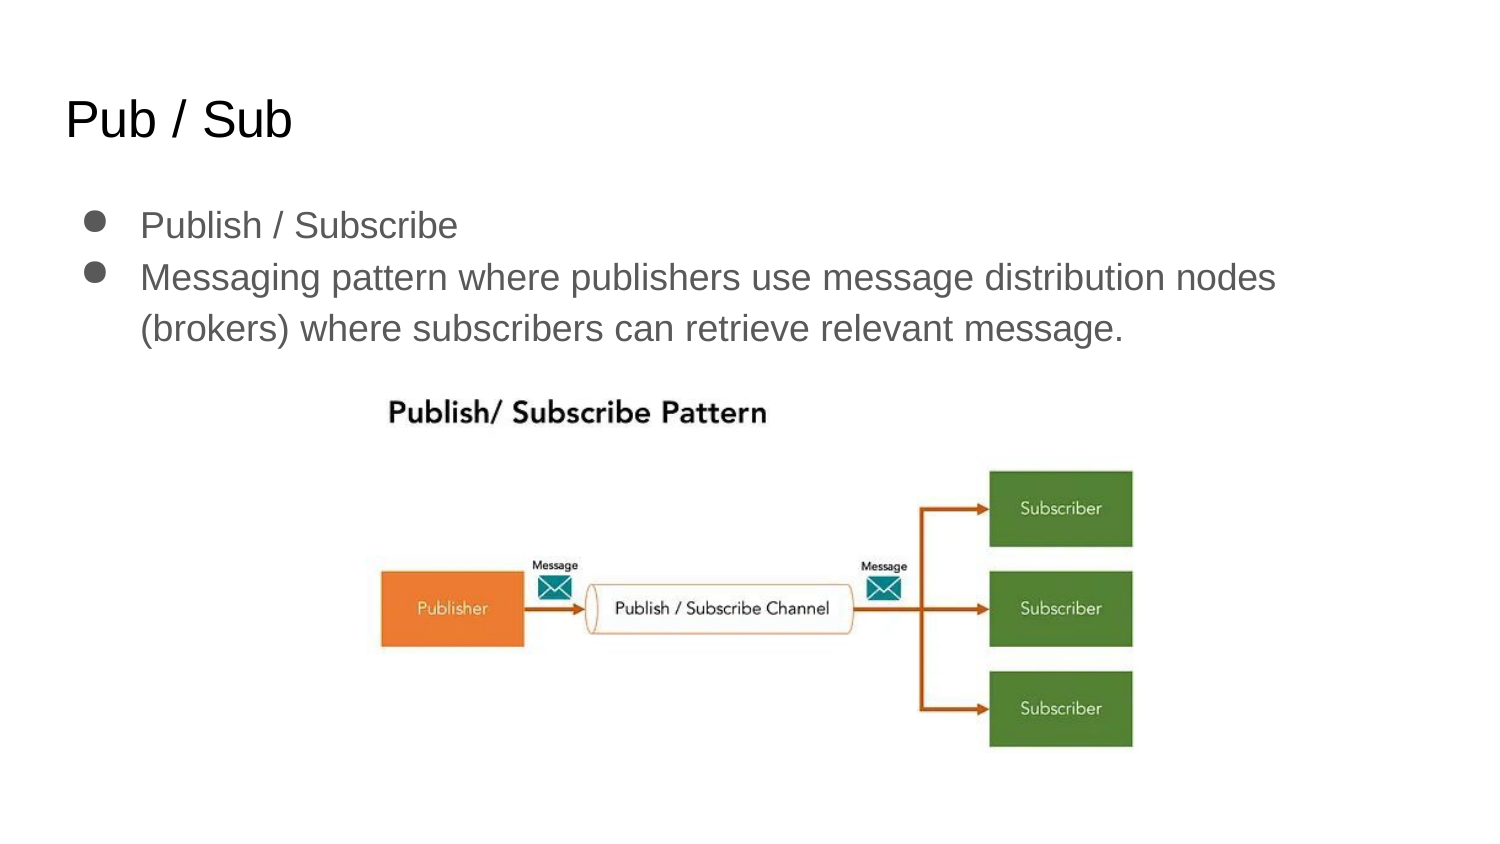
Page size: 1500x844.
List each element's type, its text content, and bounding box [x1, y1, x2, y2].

title Pub / Sub [63, 82, 1150, 227]
text_box Publish / Subscribe Messaging pattern where publishers use message distribution nodes (brokers) where subscribers can retrieve relevant message. [77, 192, 1283, 349]
picture [366, 398, 1141, 753]
